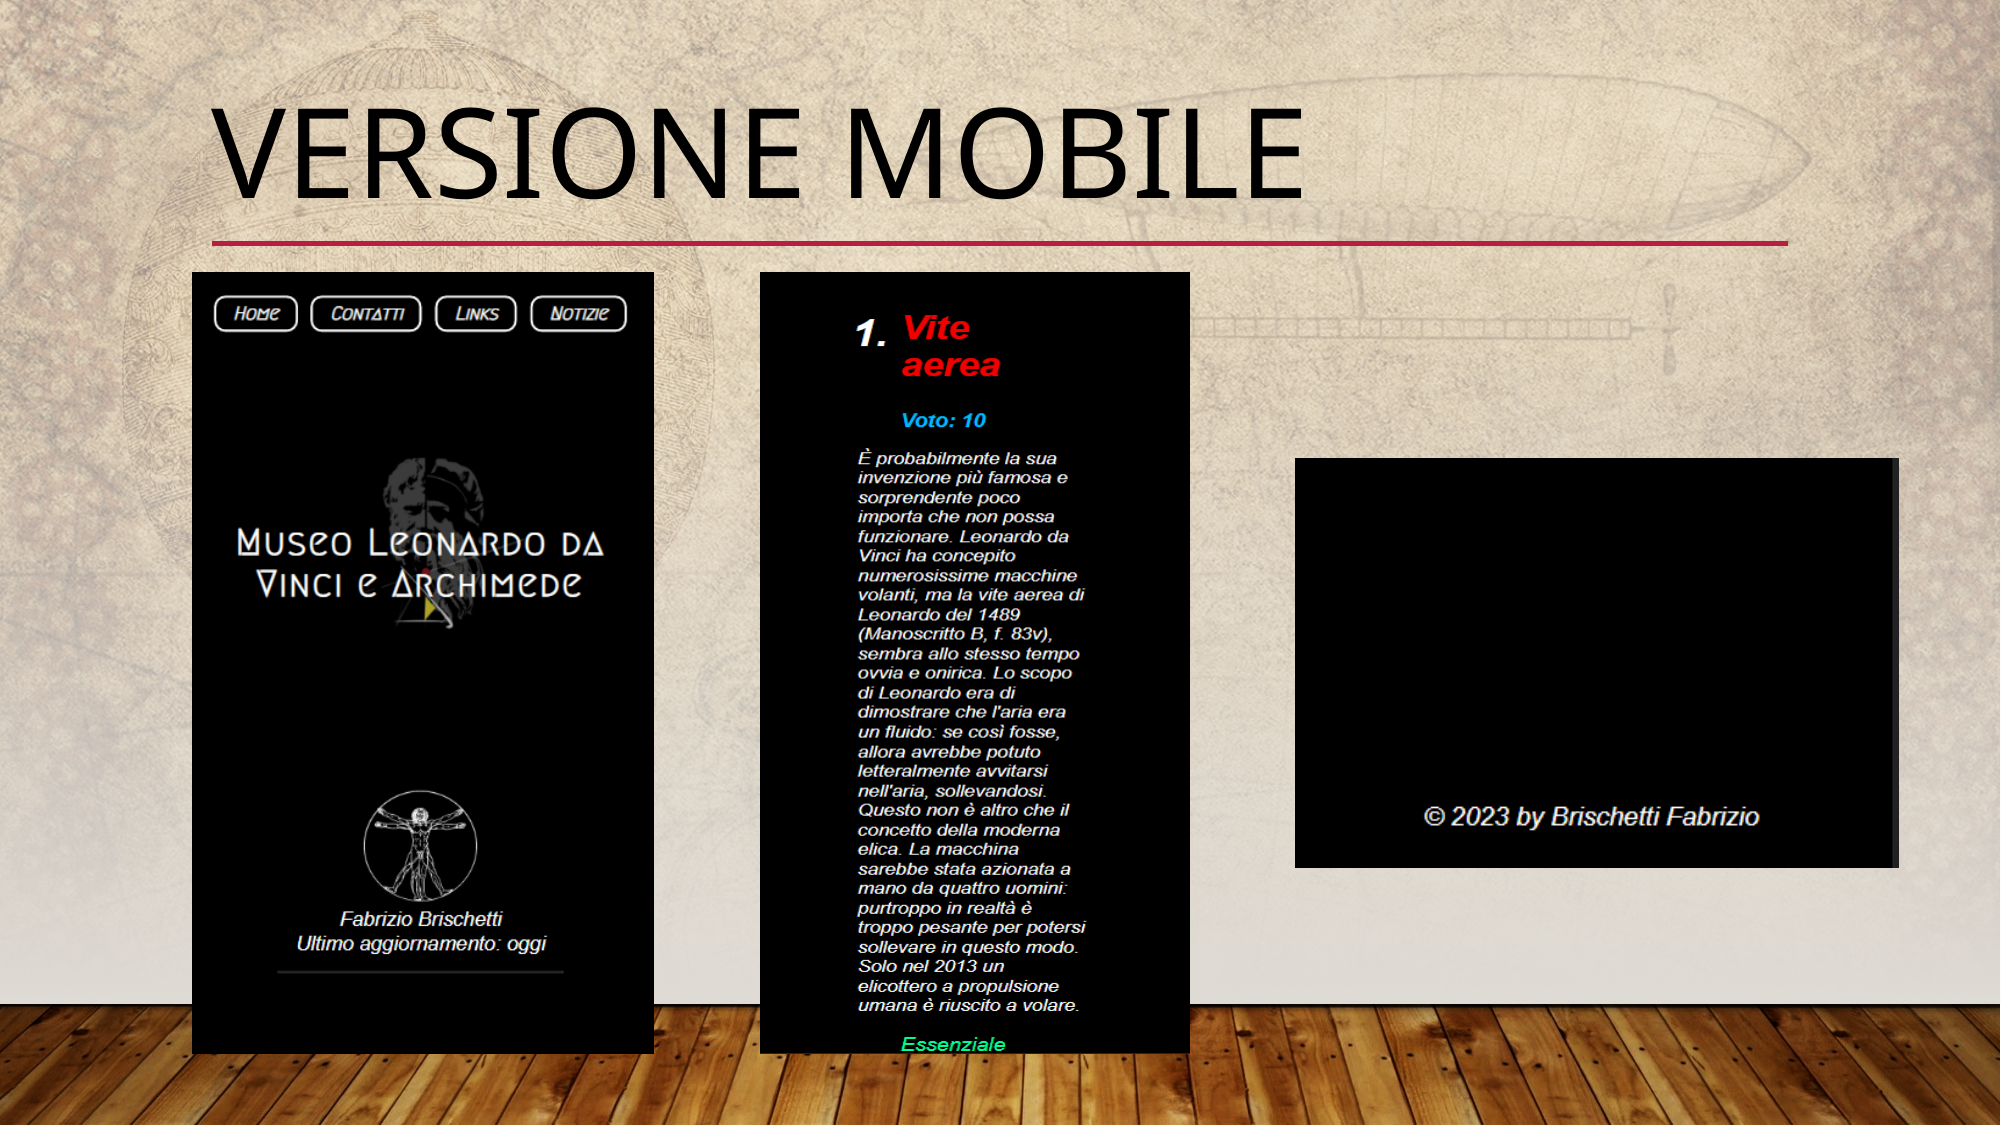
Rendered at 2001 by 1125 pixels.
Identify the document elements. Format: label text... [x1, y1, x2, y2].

text_box Versione mobile [196, 83, 1797, 234]
picture [1295, 458, 1899, 869]
picture [0, 272, 2000, 1125]
